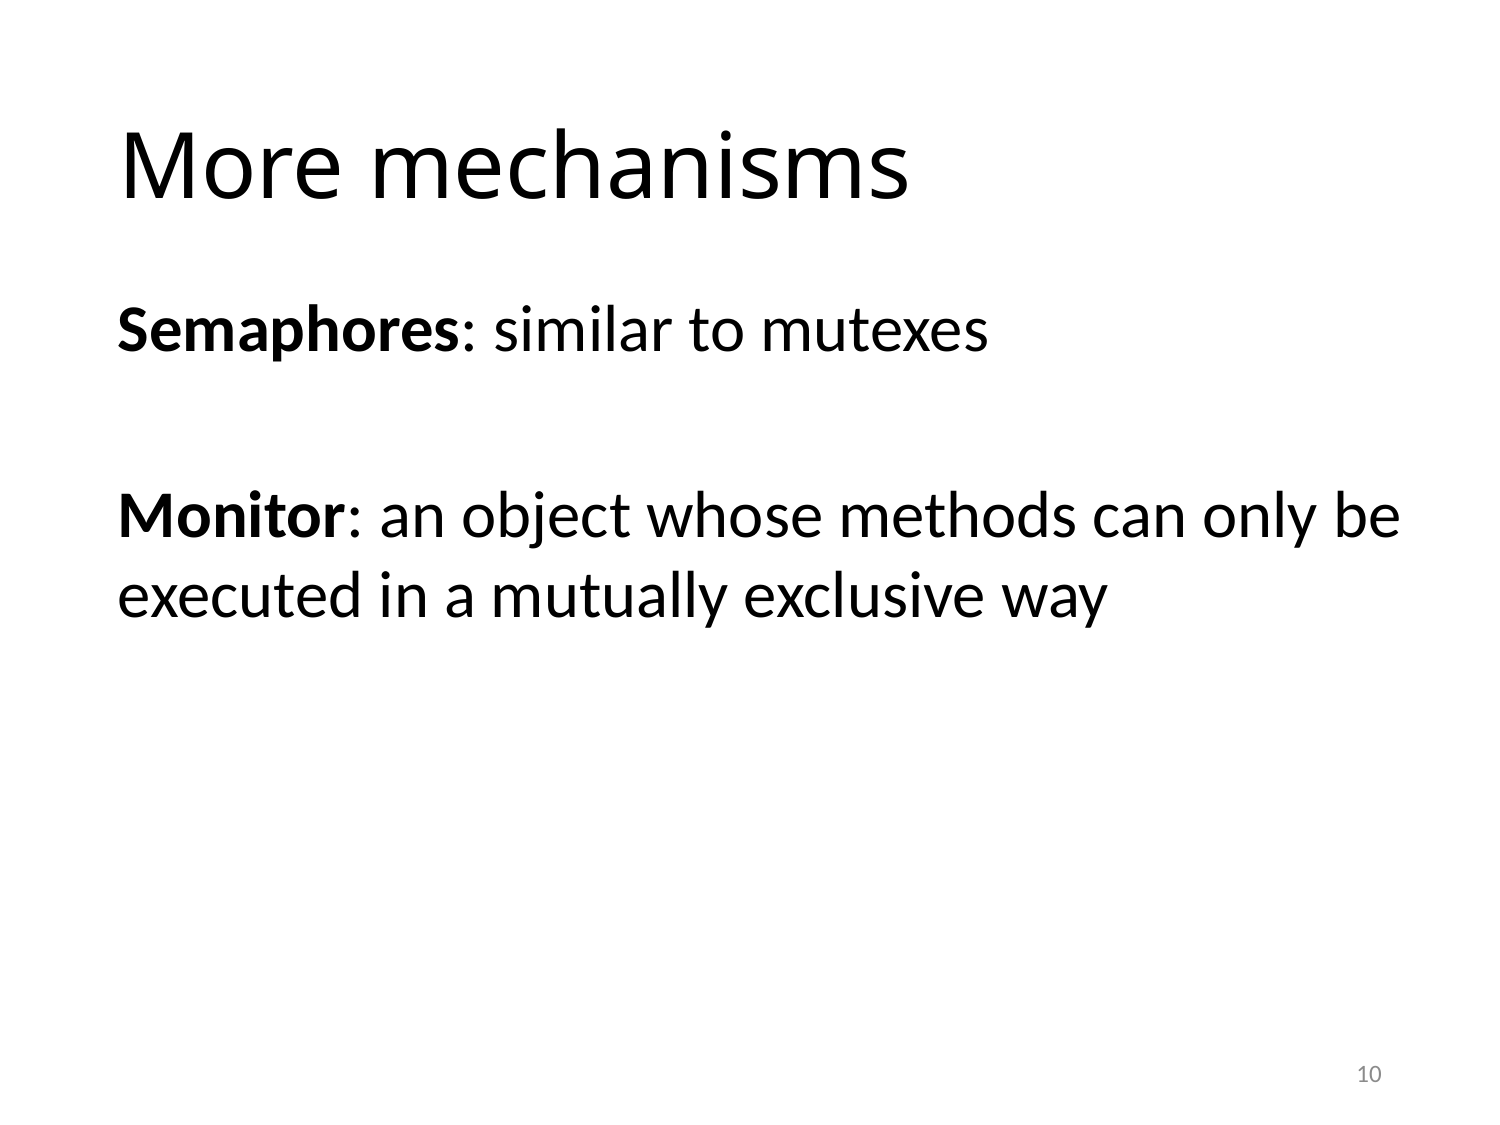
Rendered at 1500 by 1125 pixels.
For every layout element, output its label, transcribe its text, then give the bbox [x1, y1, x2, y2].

slide_number 10 [1059, 1042, 1397, 1103]
title More mechanisms [103, 59, 1397, 277]
text_box Semaphores: similar to mutexes Monitor: an object whose methods can only be executed in a mutually exclusive way [103, 277, 1480, 639]
